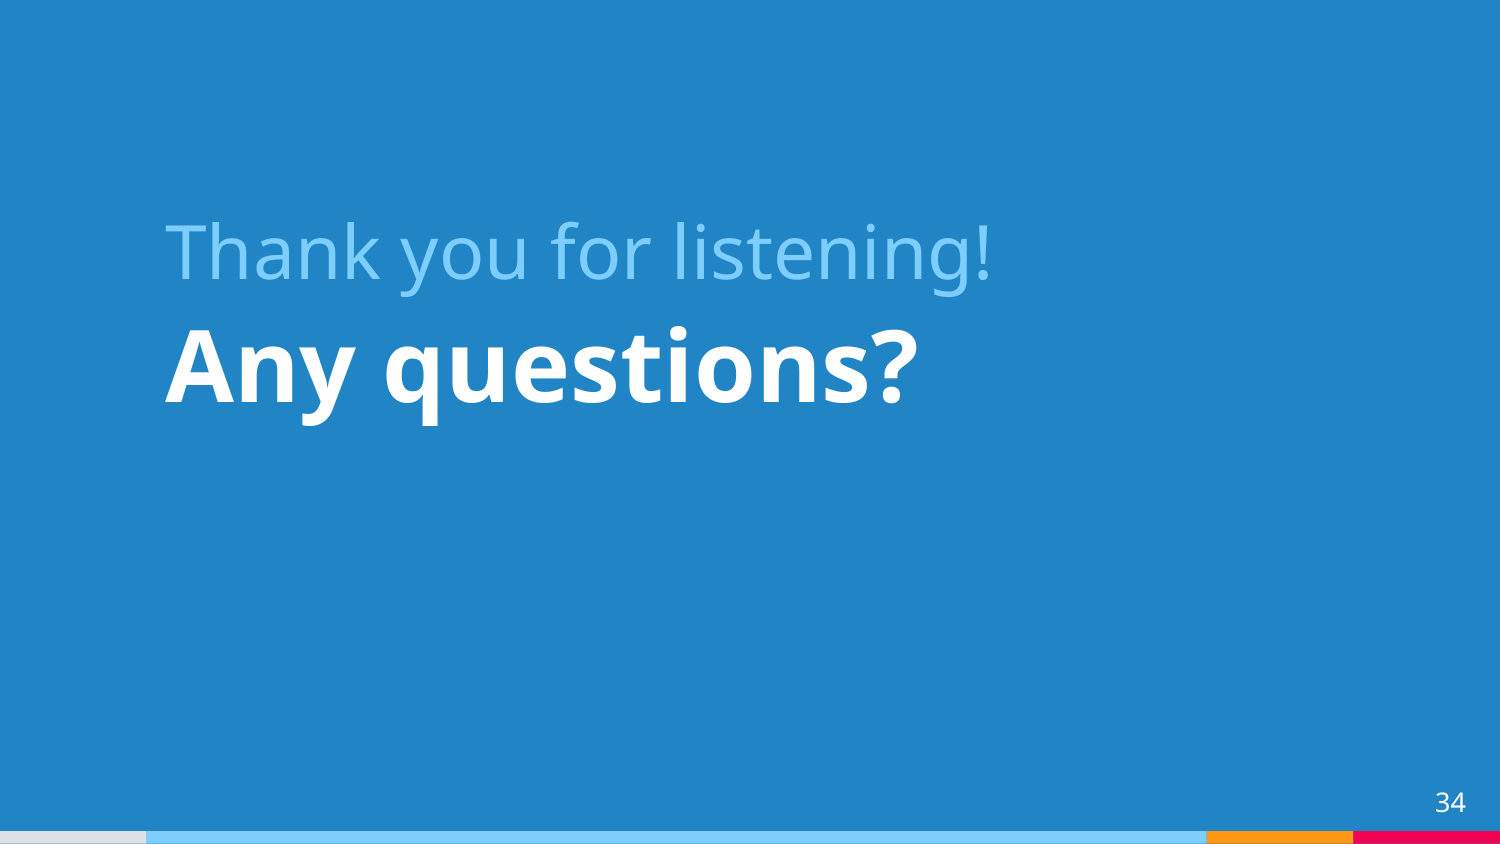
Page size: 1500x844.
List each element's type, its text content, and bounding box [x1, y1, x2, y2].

subtitle Any questions? [150, 287, 1063, 417]
title Thank you for listening! [150, 119, 1063, 287]
slide_number 34 [1391, 770, 1482, 822]
